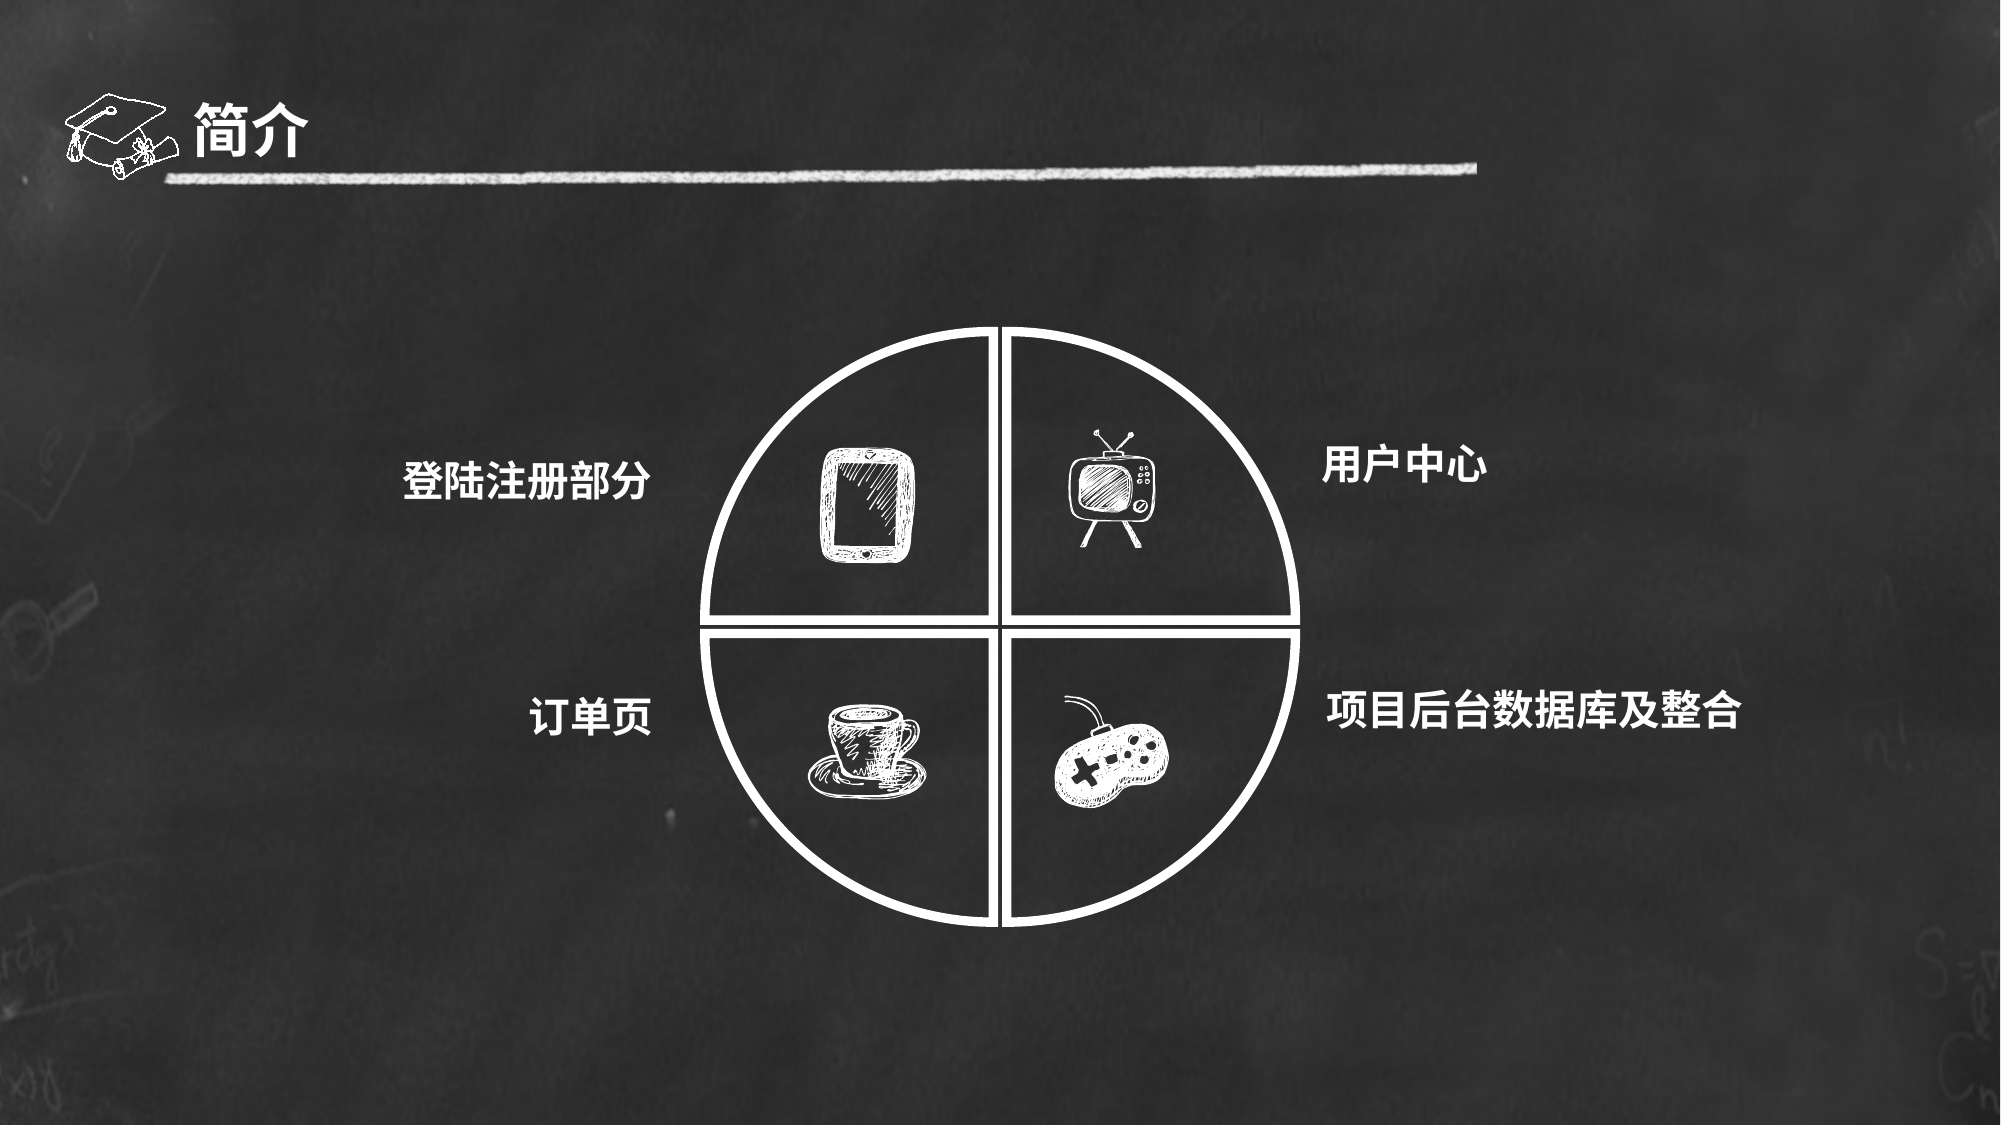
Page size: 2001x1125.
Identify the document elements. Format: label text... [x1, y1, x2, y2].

text_box 项目后台数据库及整合 [1311, 676, 1759, 742]
text_box 用户中心 [1306, 430, 1515, 496]
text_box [1068, 429, 1156, 548]
picture [0, 0, 2001, 1125]
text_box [807, 704, 927, 800]
text_box 登陆注册部分 [386, 447, 668, 513]
text_box 简介 [178, 65, 325, 134]
text_box 订单页 [513, 683, 669, 748]
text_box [704, 331, 1296, 923]
